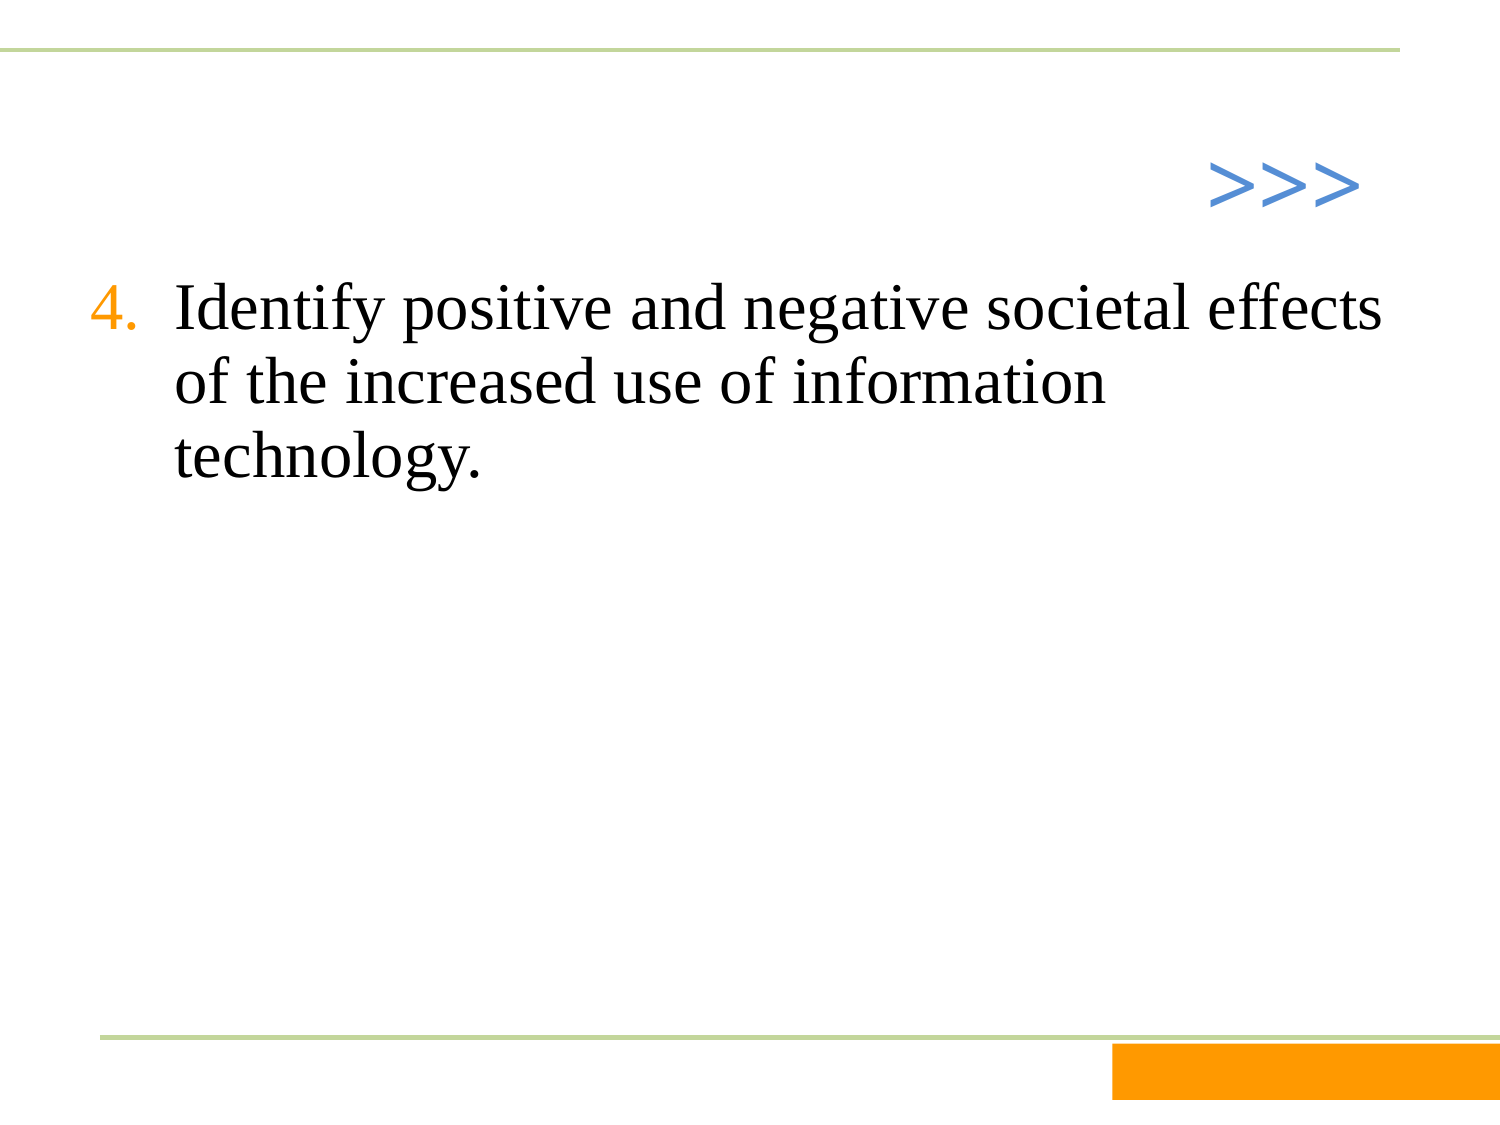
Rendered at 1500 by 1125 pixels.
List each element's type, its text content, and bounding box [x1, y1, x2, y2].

list Identify positive and negative societal effects of the increased use of information technology. [75, 262, 1425, 1005]
